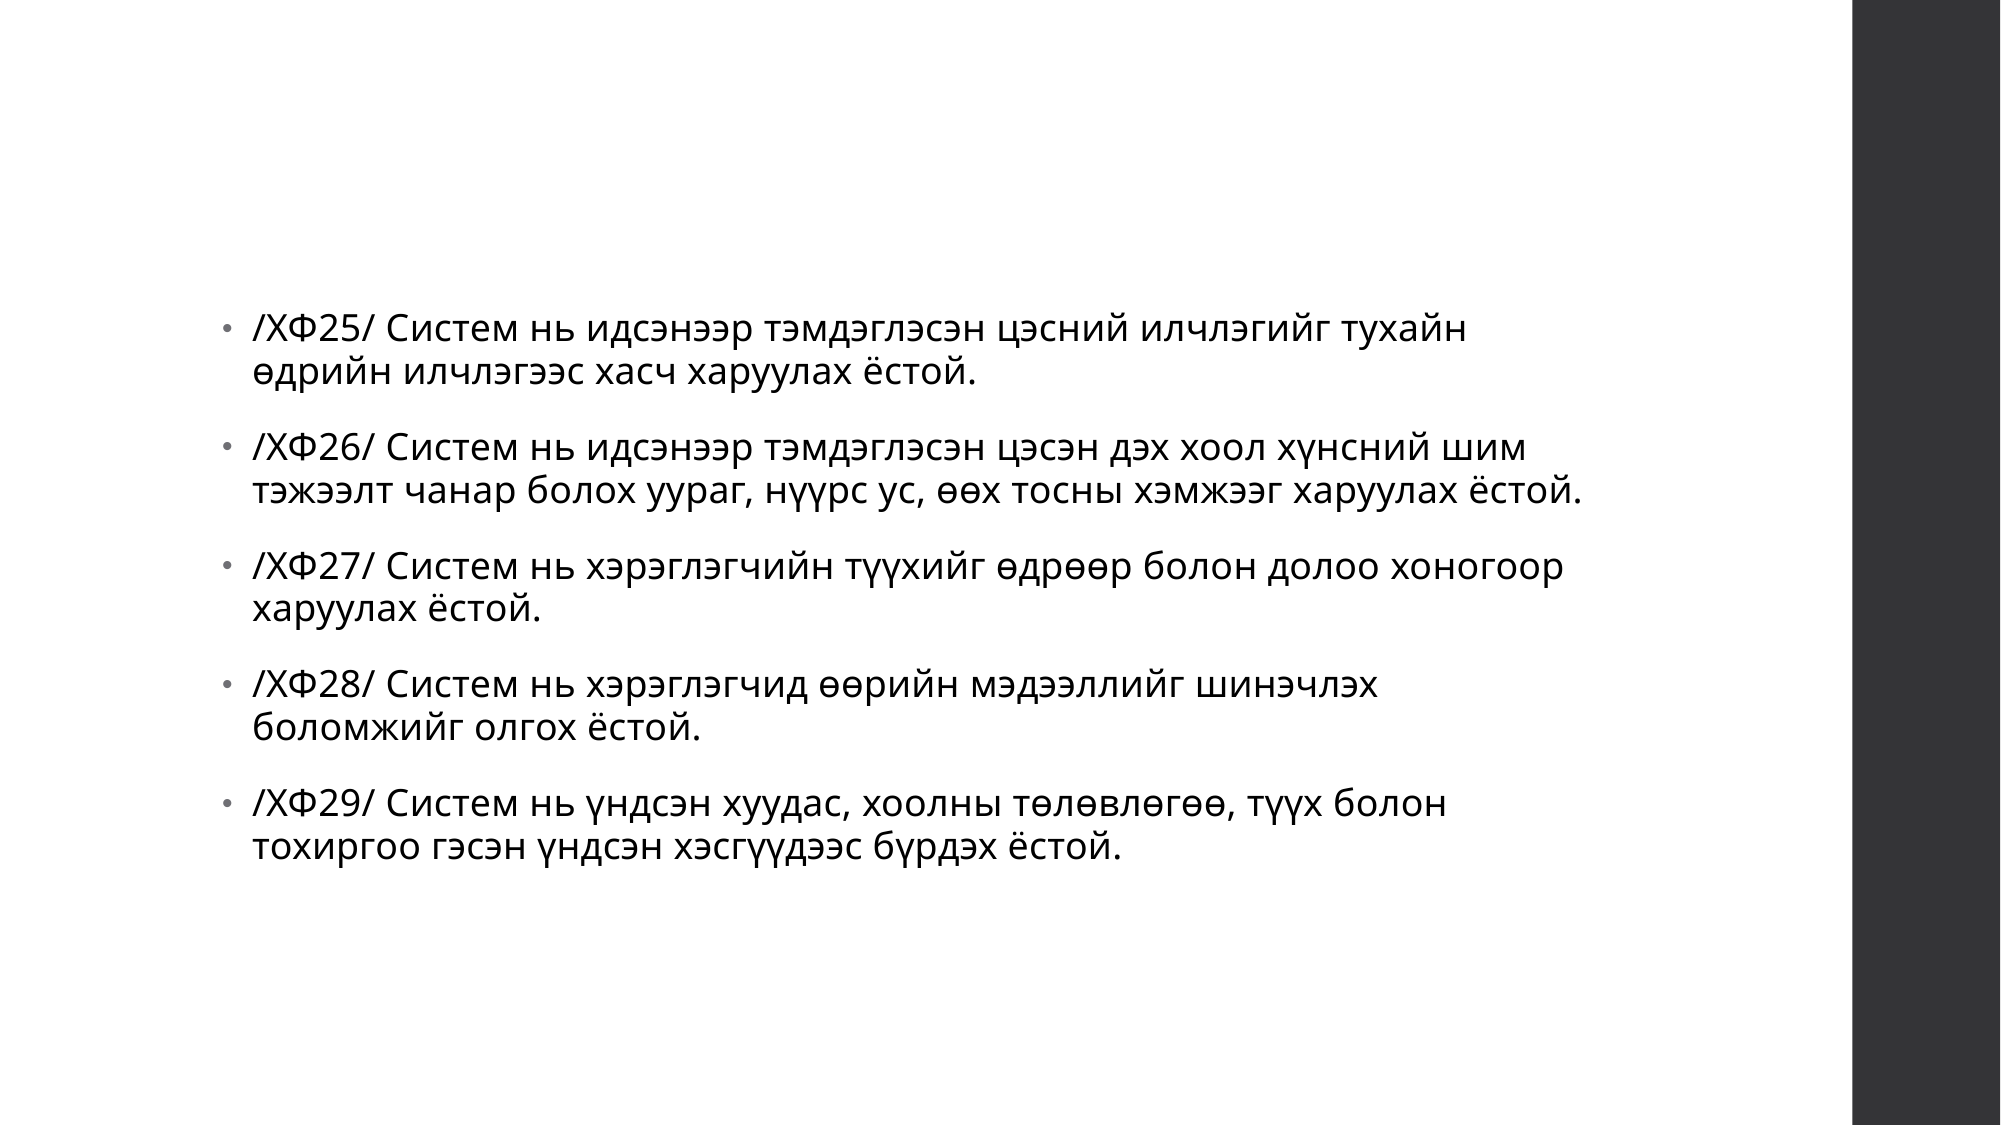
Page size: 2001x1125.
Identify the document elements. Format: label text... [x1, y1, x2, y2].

list /ХФ25/ Систем нь идсэнээр тэмдэглэсэн цэсний илчлэгийг тухайн өдрийн илчлэгээс хасч харуулах ёстой. /ХФ26/ Систем нь идсэнээр тэмдэглэсэн цэсэн дэх хоол хүнсний шим тэжээлт чанар болох уураг, нүүрс ус, өөх тосны хэмжээг харуулах ёстой. /ХФ27/ Систем нь хэрэглэгчийн түүхийг өдрөөр болон долоо хоногоор харуулах ёстой. /ХФ28/ Систем нь хэрэглэгчид өөрийн мэдээллийг шинэчлэх боломжийг олгох ёстой. /ХФ29/ Систем нь үндсэн хуудас, хоолны төлөвлөгөө, түүх болон тохиргоо гэсэн үндсэн хэсгүүдээс бүрдэх ёстой. [206, 299, 1617, 1014]
